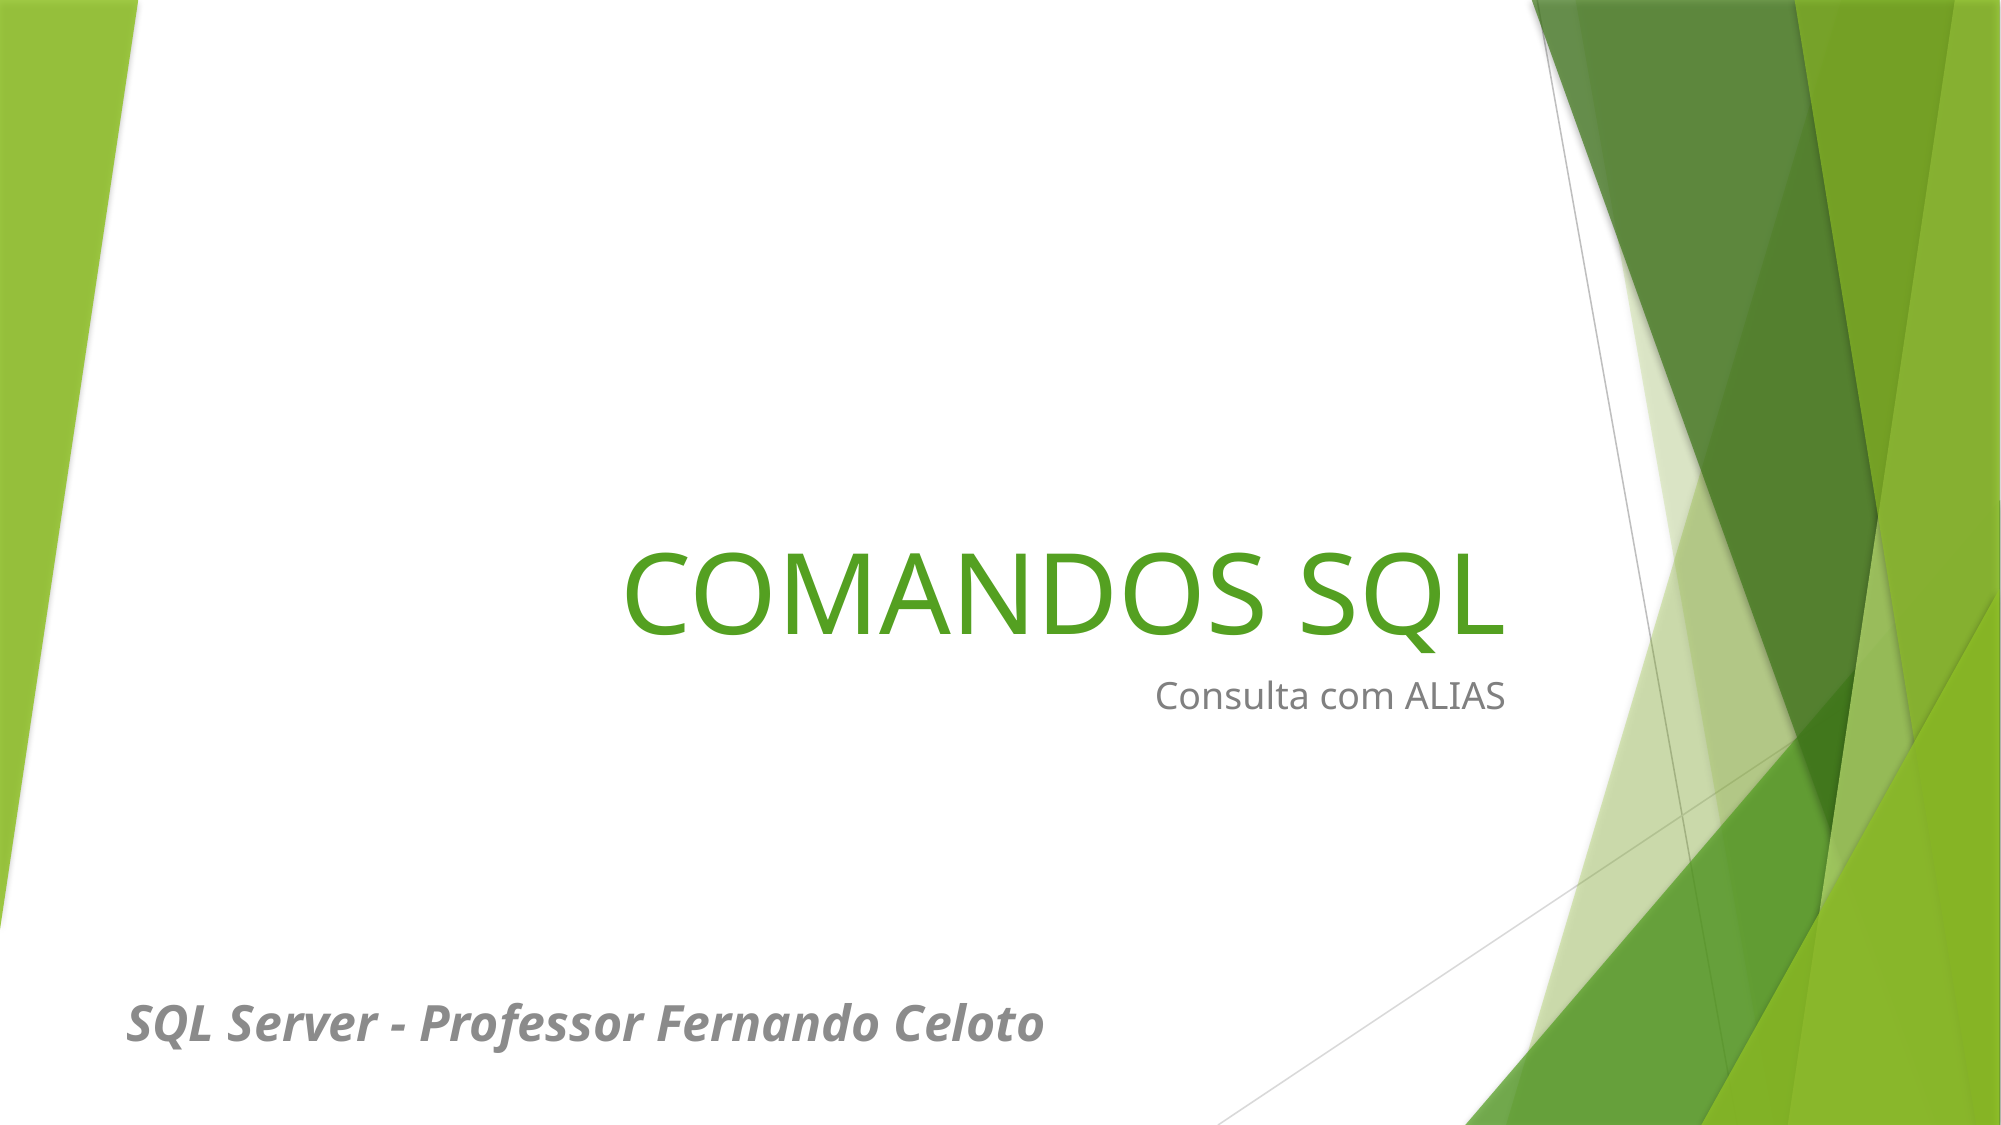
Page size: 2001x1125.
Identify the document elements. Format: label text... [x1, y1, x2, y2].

footer SQL Server - Professor Fernando Celoto [111, 991, 1145, 1051]
subtitle Consulta com ALIAS [247, 664, 1522, 845]
title COMANDOS SQL [247, 394, 1522, 664]
